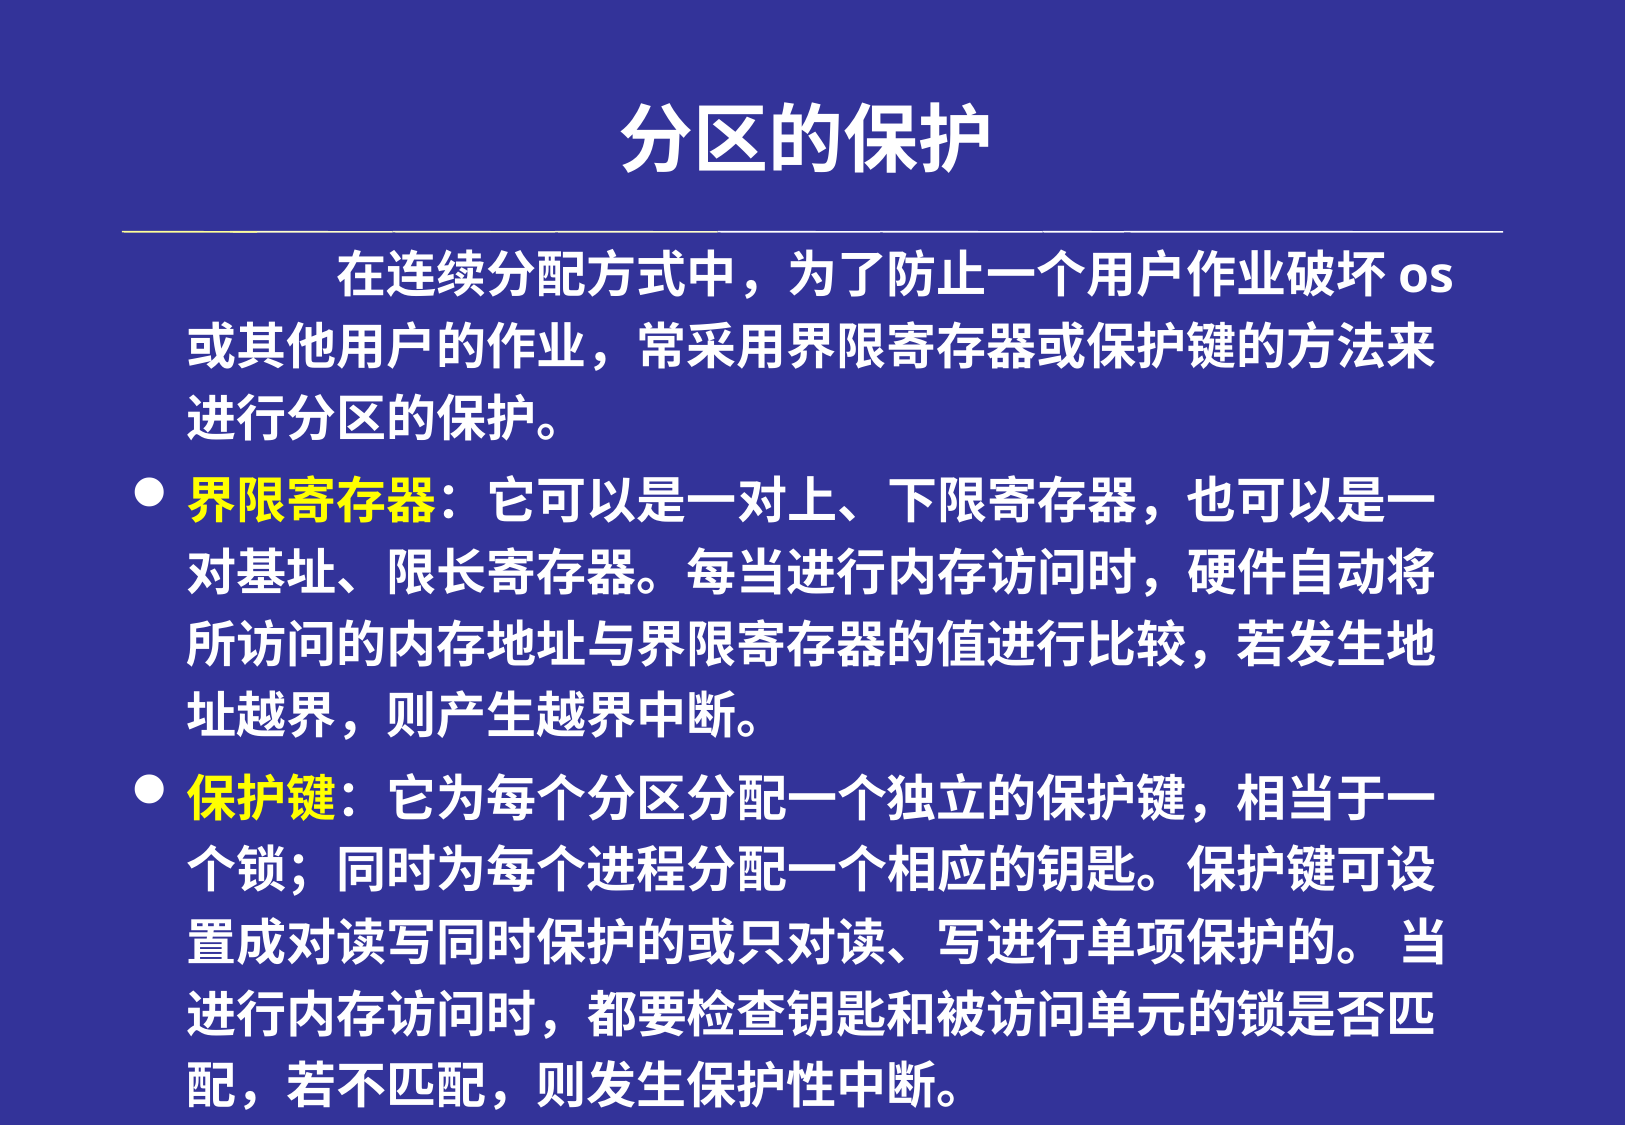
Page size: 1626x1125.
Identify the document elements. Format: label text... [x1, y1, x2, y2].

list 在连续分配方式中，为了防止一个用户作业破坏os或其他用户的作业，常采用界限寄存器或保护键的方法来进行分区的保护。 界限寄存器：它可以是一对上、下限寄存器，也可以是一对基址、限长寄存器。每当进行内存访问时，硬件自动将所访问的内存地址与界限寄存器的值进行比较，若发生地址越界，则产生越界中断。 保护键：它为每个分区分配一个独立的保护键，相当于一个锁；同时为每个进程分配一个相应的钥匙。保护键可设置成对读写同时保护的或只对读、写进行单项保护的。 当进行内存访问时，都要检查钥匙和被访问单元的锁是否匹配，若不匹配，则发生保护性中断。 [115, 222, 1497, 1050]
title 分区的保护 [115, 42, 1497, 222]
